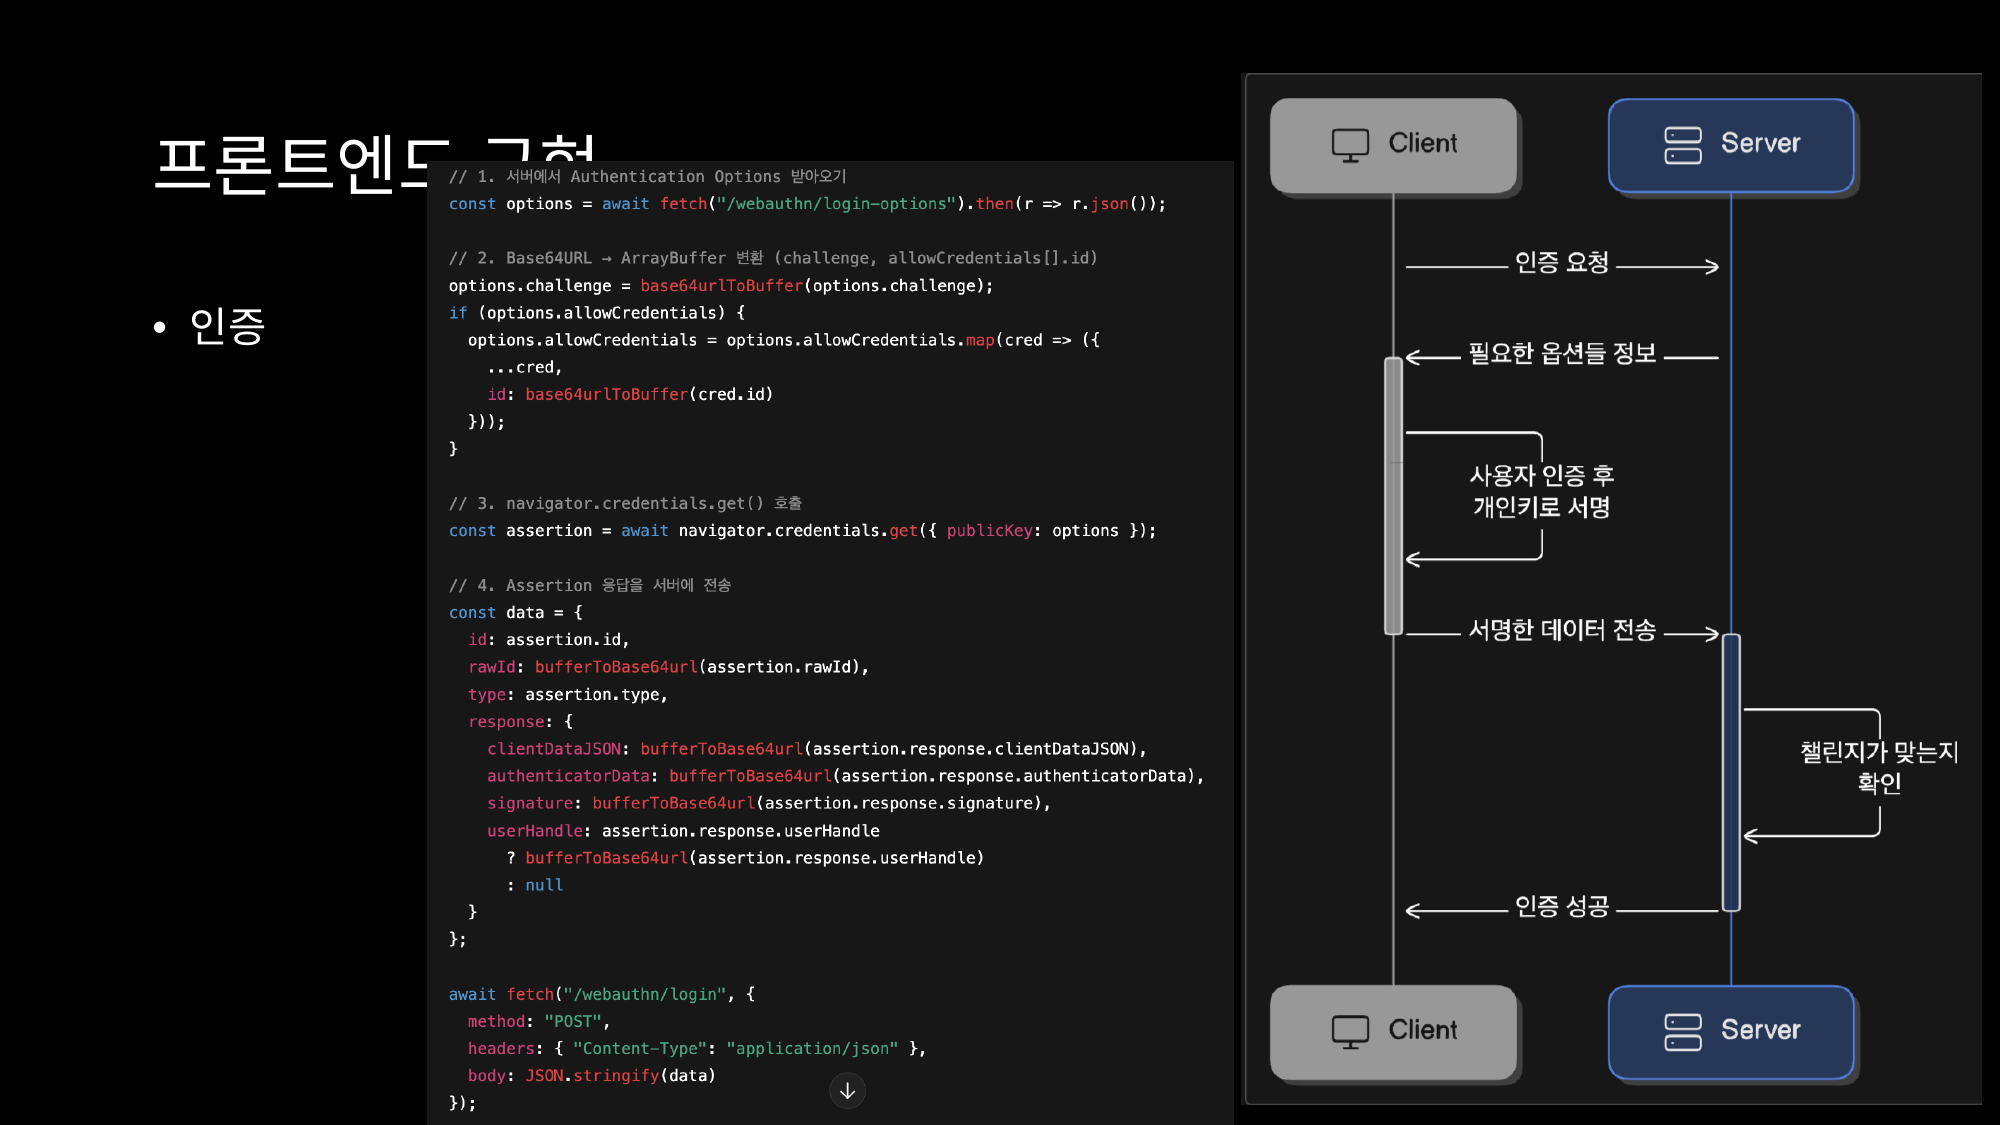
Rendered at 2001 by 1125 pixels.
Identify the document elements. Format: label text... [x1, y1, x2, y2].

picture [427, 161, 1234, 1125]
list 인증 [1234, 299, 1241, 1014]
picture [1241, 73, 1982, 1105]
list 인증 [137, 299, 427, 1014]
title 프론트엔드 구현 [137, 59, 1863, 278]
